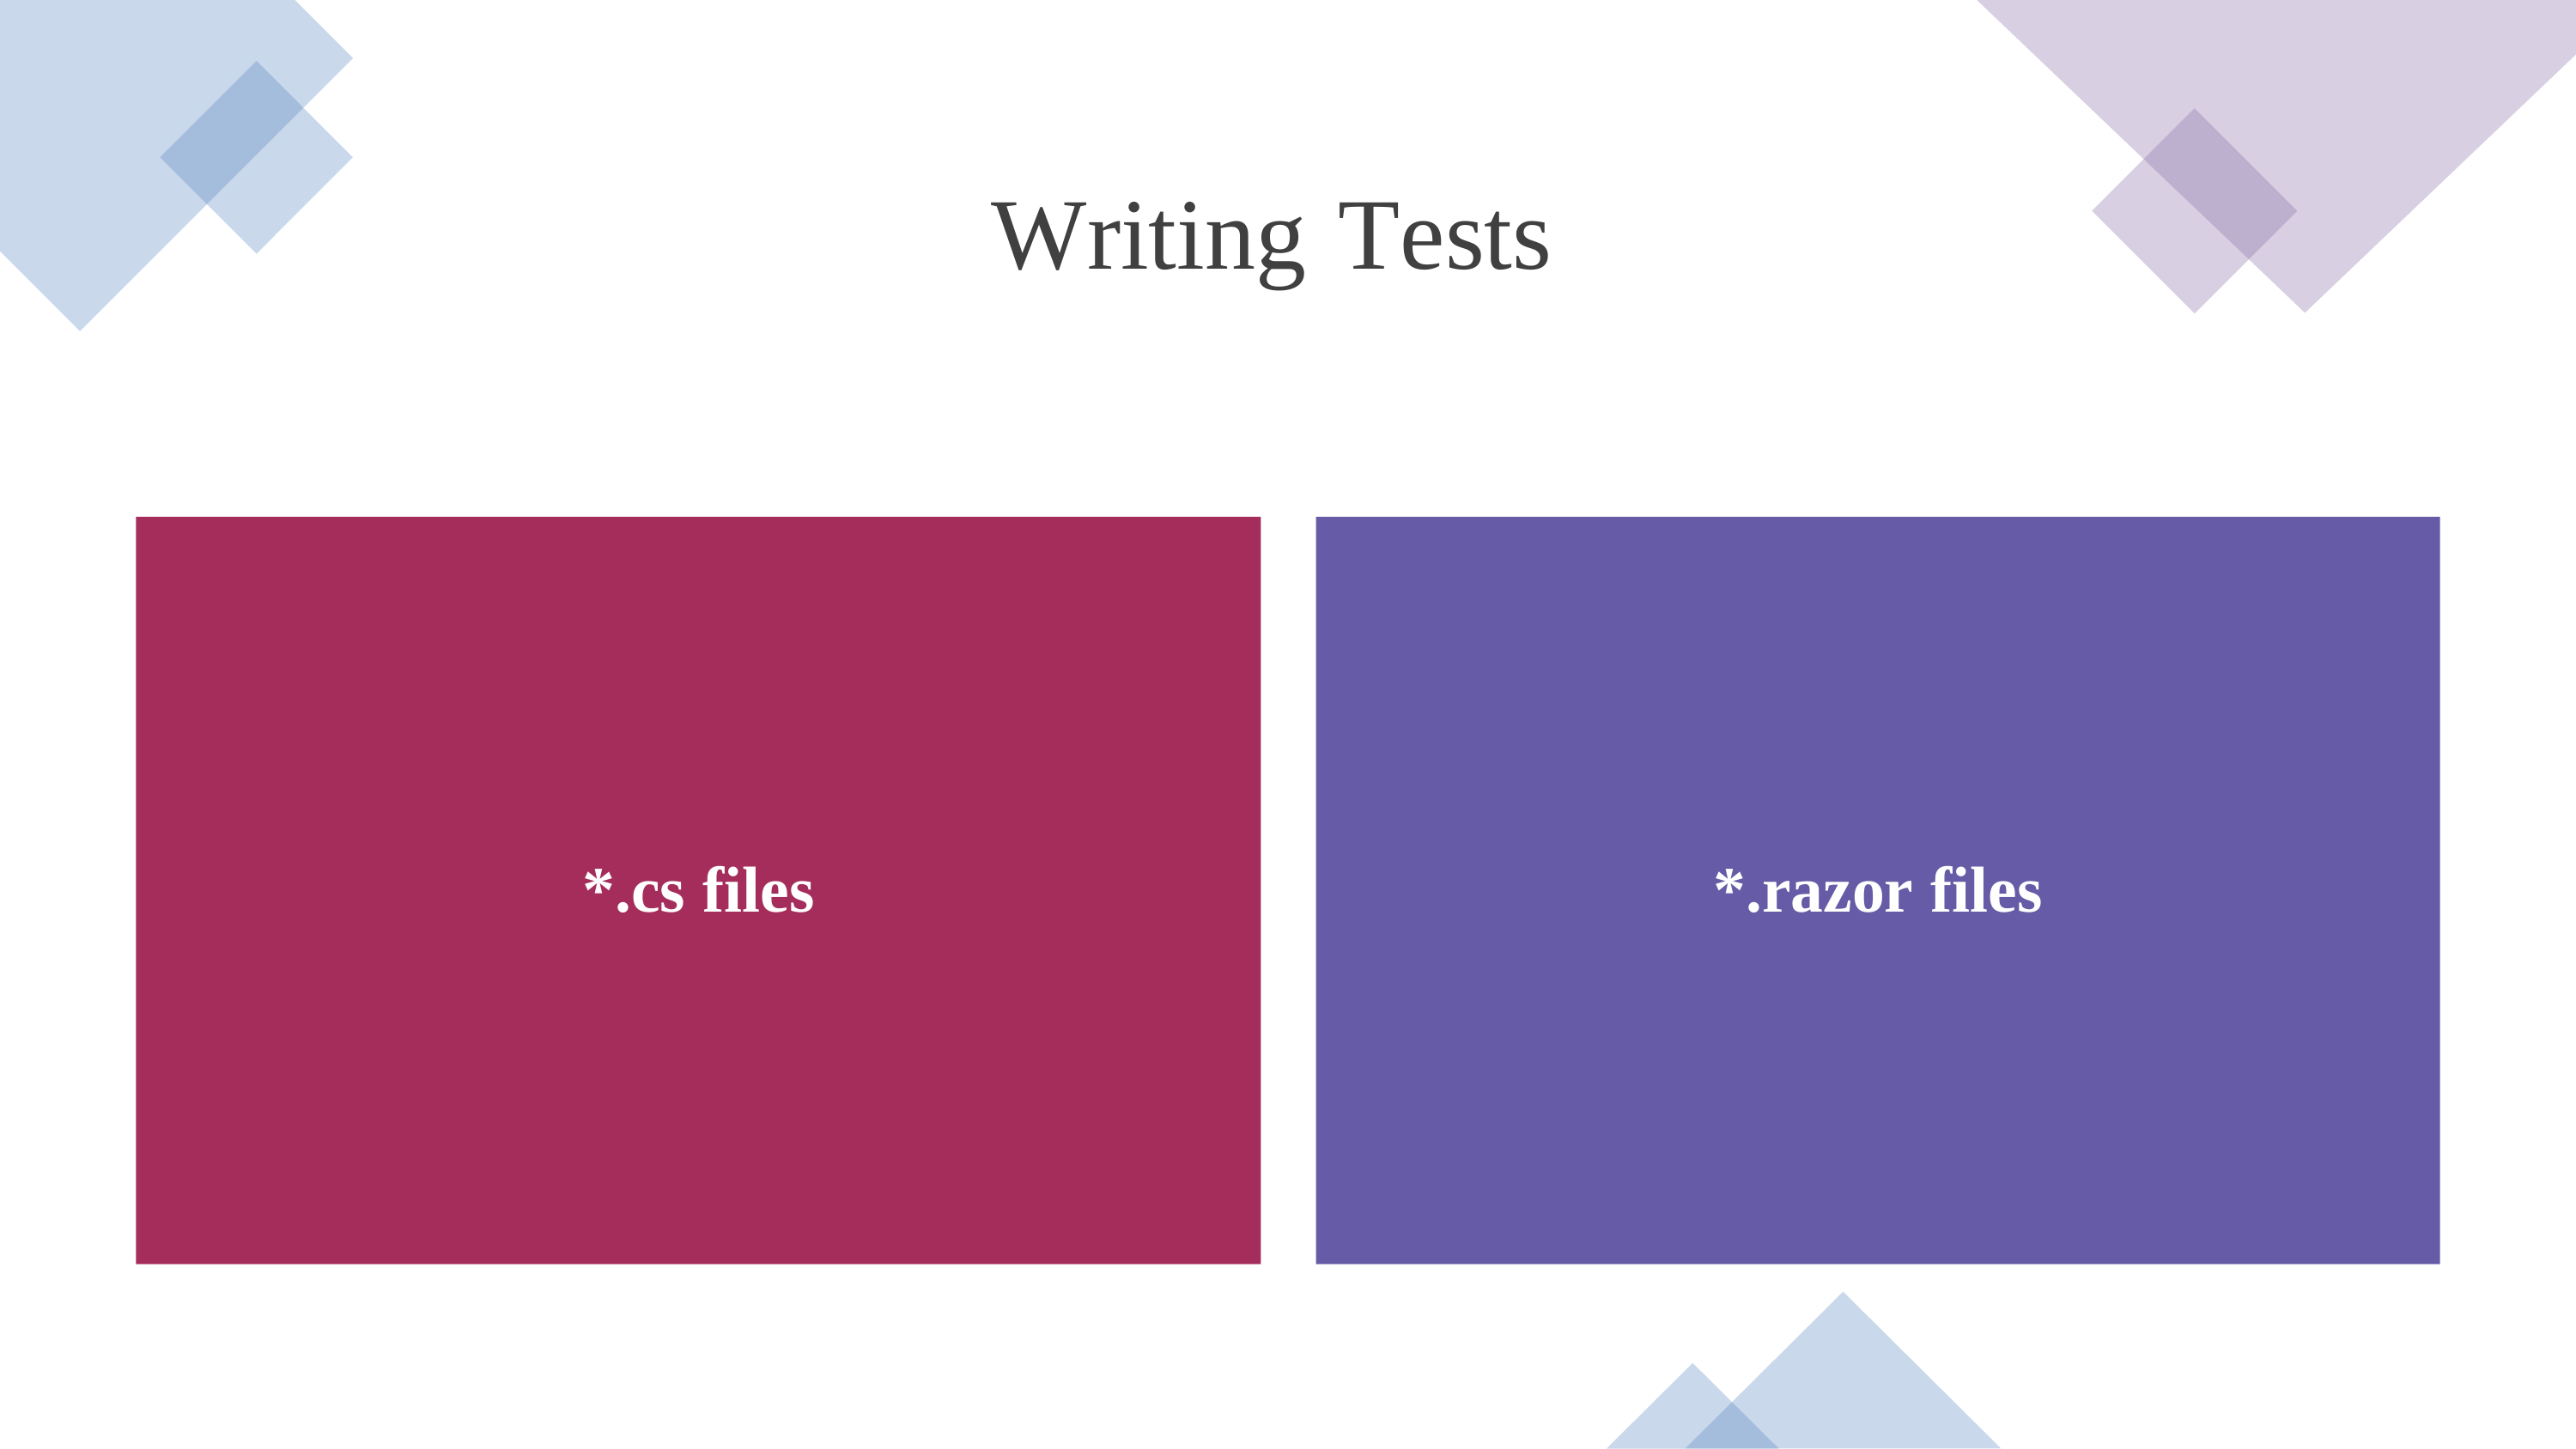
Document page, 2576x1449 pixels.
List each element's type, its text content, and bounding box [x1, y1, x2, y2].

text_box [0, 0, 2576, 1449]
text_box [158, 58, 355, 256]
text_box *.cs files [136, 517, 1261, 1264]
text_box [0, 0, 355, 333]
text_box [1605, 1361, 1781, 1449]
text_box [2090, 160, 2249, 316]
text_box [1732, 1289, 2003, 1449]
text_box Tests [1336, 184, 1589, 290]
text_box Writing [989, 184, 1331, 290]
text_box *.razor files [1315, 517, 2440, 1264]
text_box [1975, 0, 2576, 315]
